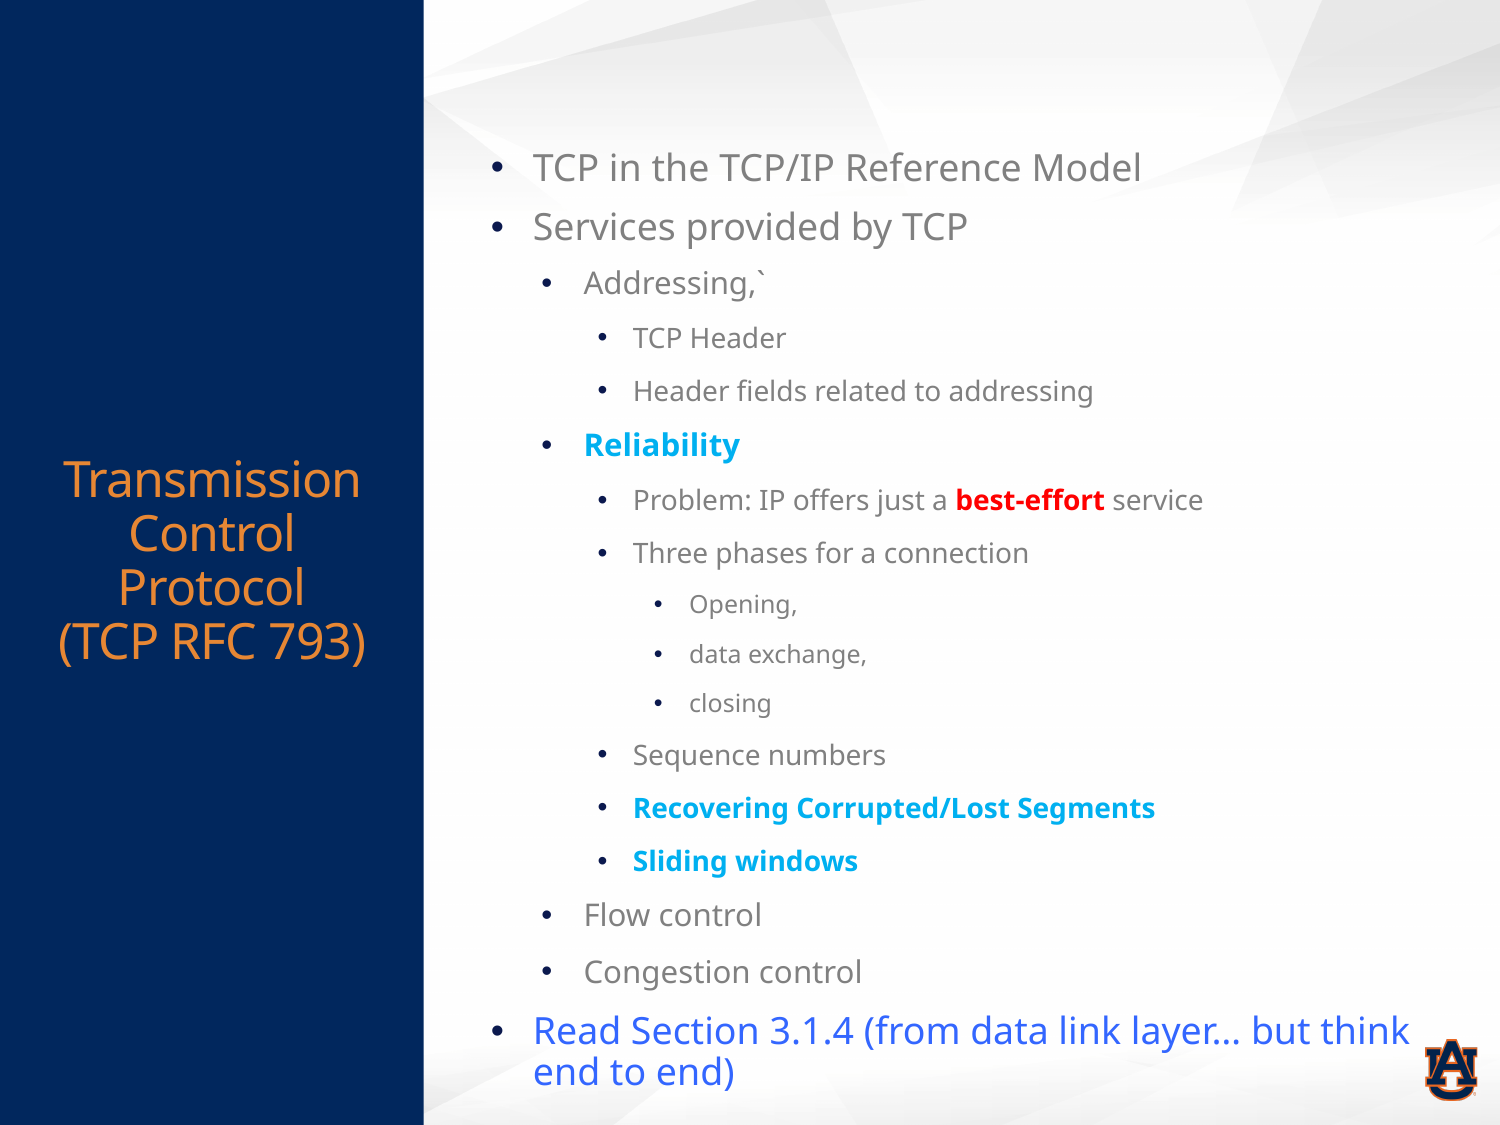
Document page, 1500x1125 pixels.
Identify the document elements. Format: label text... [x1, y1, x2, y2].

title Transmission Control Protocol (TCP RFC 793) [31, 0, 394, 1125]
list TCP in the TCP/IP Reference Model Services provided by TCP Addressing,` TCP Header Header fields related to addressing Reliability Problem: IP offers just a best-effort service Three phases for a connection Opening, data exchange, closing Sequence numbers Recovering Corrupted/Lost Segments Sliding windows Flow control Congestion control Read Section 3.1.4 (from data link layer… but think end to end) [476, 141, 1444, 673]
picture [1425, 1039, 1478, 1101]
text_box Ack of FIN [424, 0, 1500, 1125]
